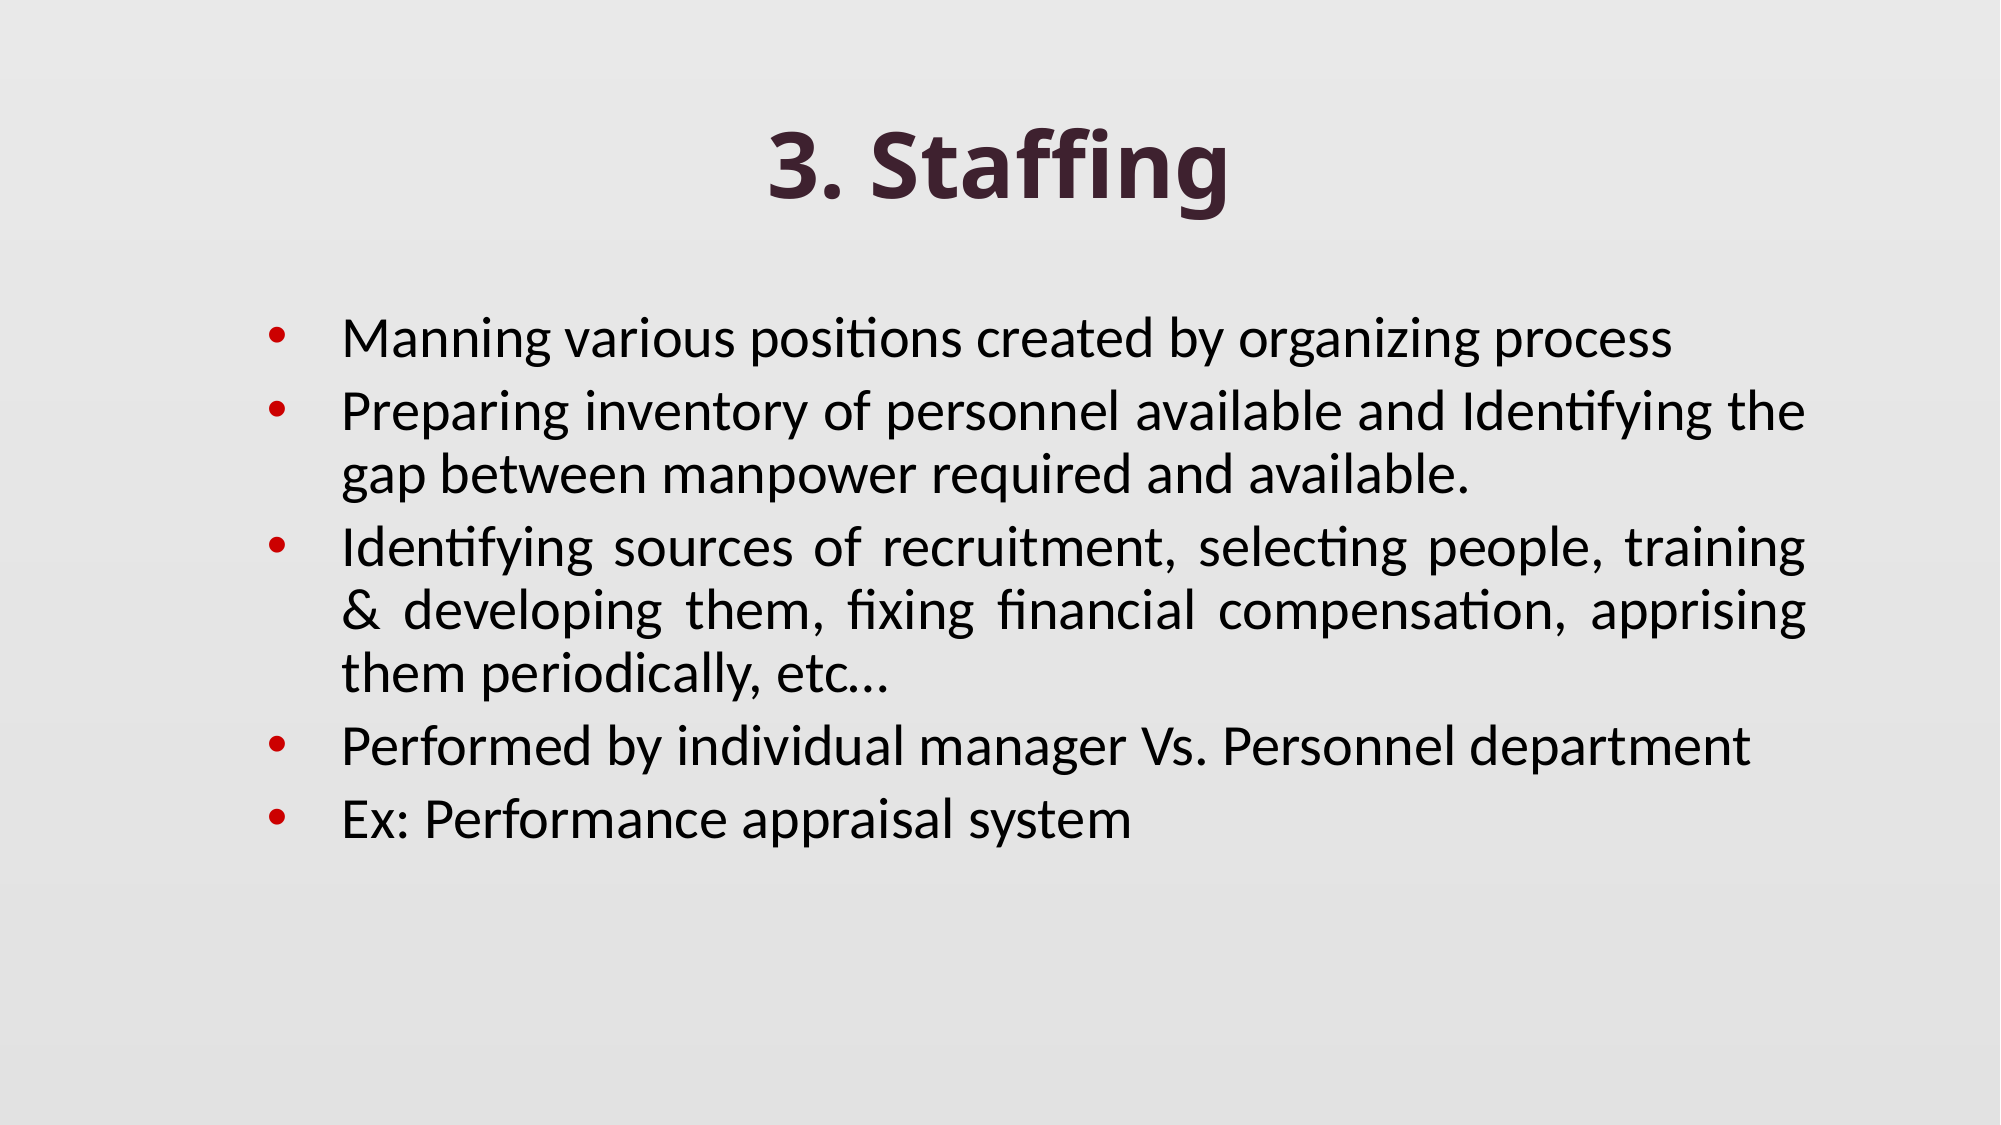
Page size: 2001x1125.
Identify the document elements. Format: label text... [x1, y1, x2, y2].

title 3. Staffing [137, 59, 1863, 278]
list Manning various positions created by organizing process Preparing inventory of personnel available and Identifying the gap between manpower required and available. Identifying sources of recruitment, selecting people, training & developing them, fixing financial compensation, apprising them periodically, etc… Performed by individual manager Vs. Personnel department Ex: Performance appraisal system [188, 299, 1823, 1014]
